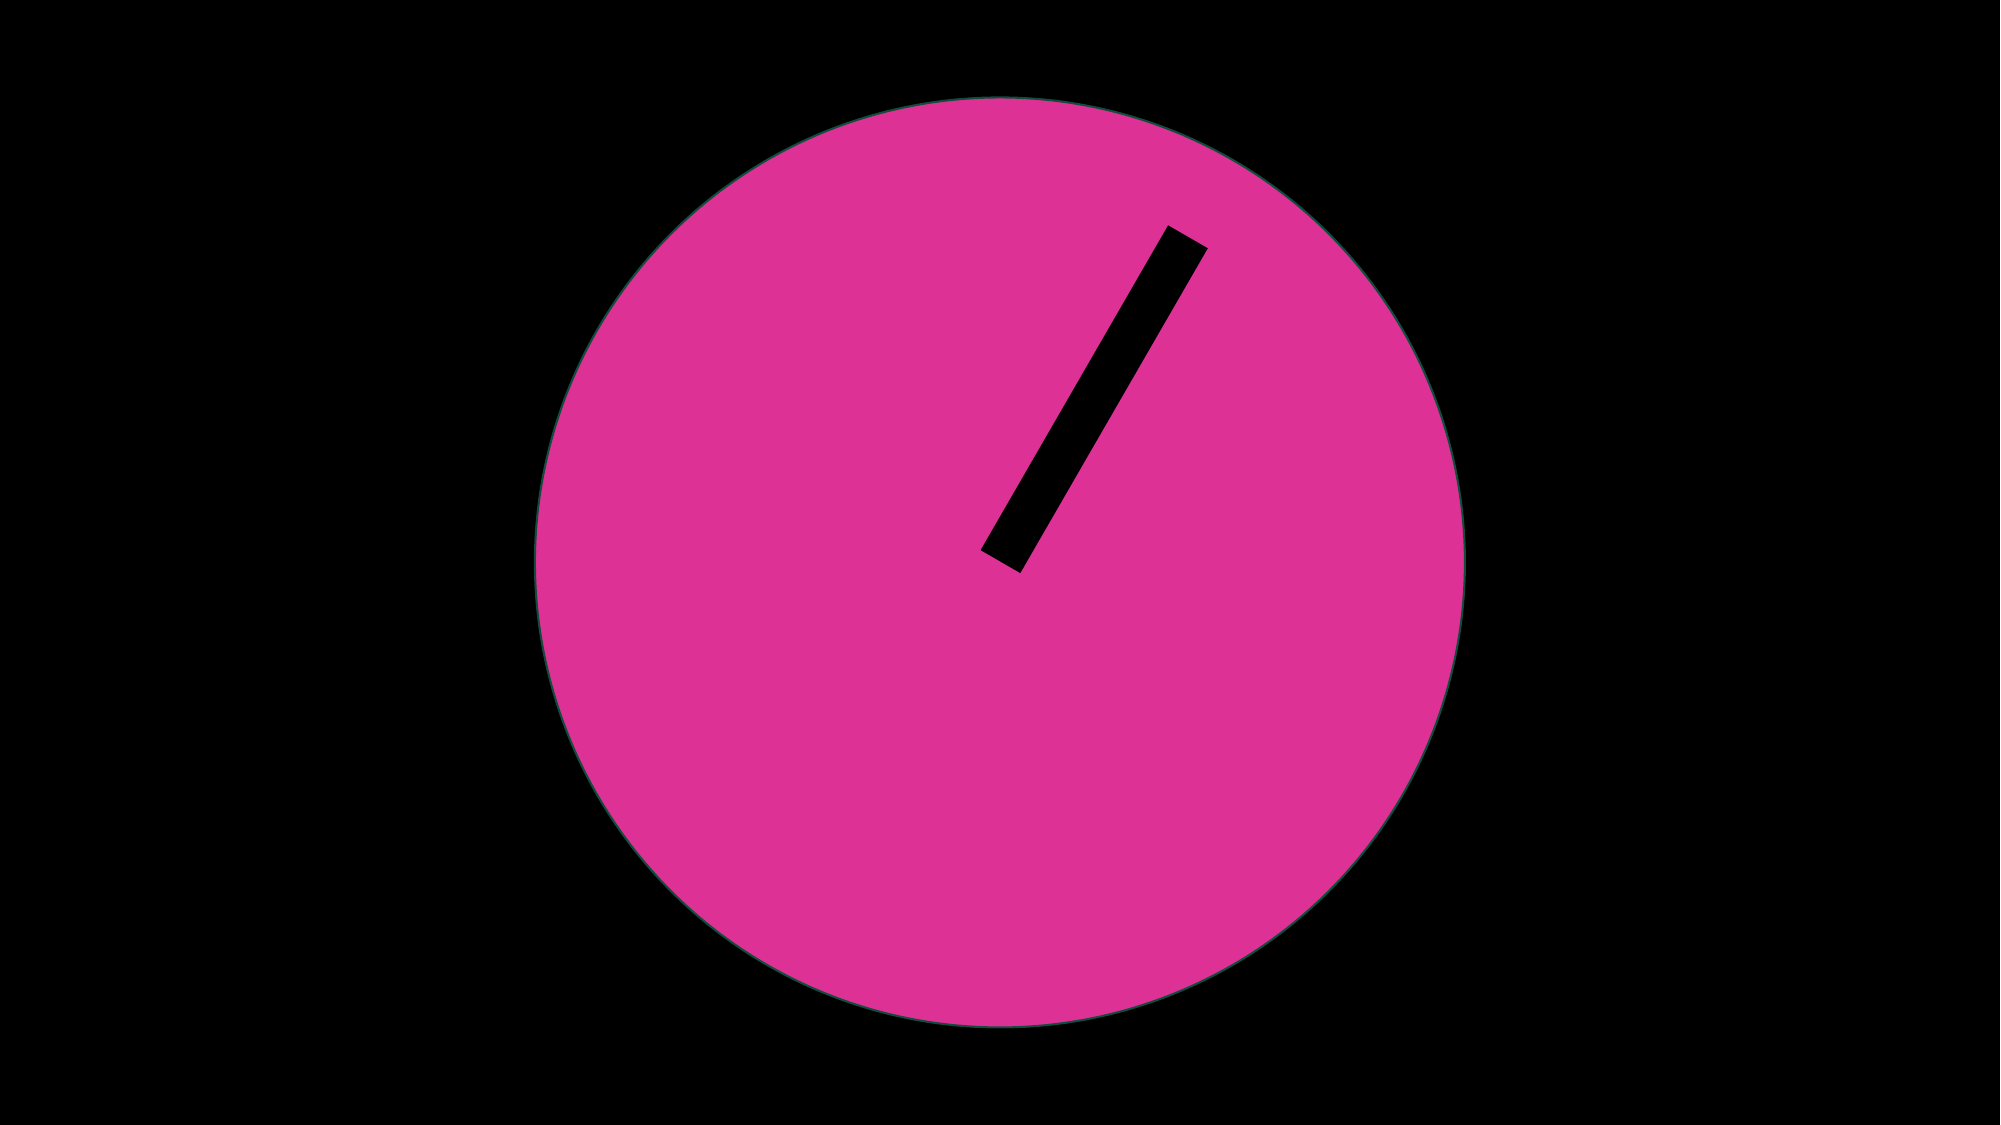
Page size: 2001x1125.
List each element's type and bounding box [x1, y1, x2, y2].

text_box [534, 97, 1465, 1028]
